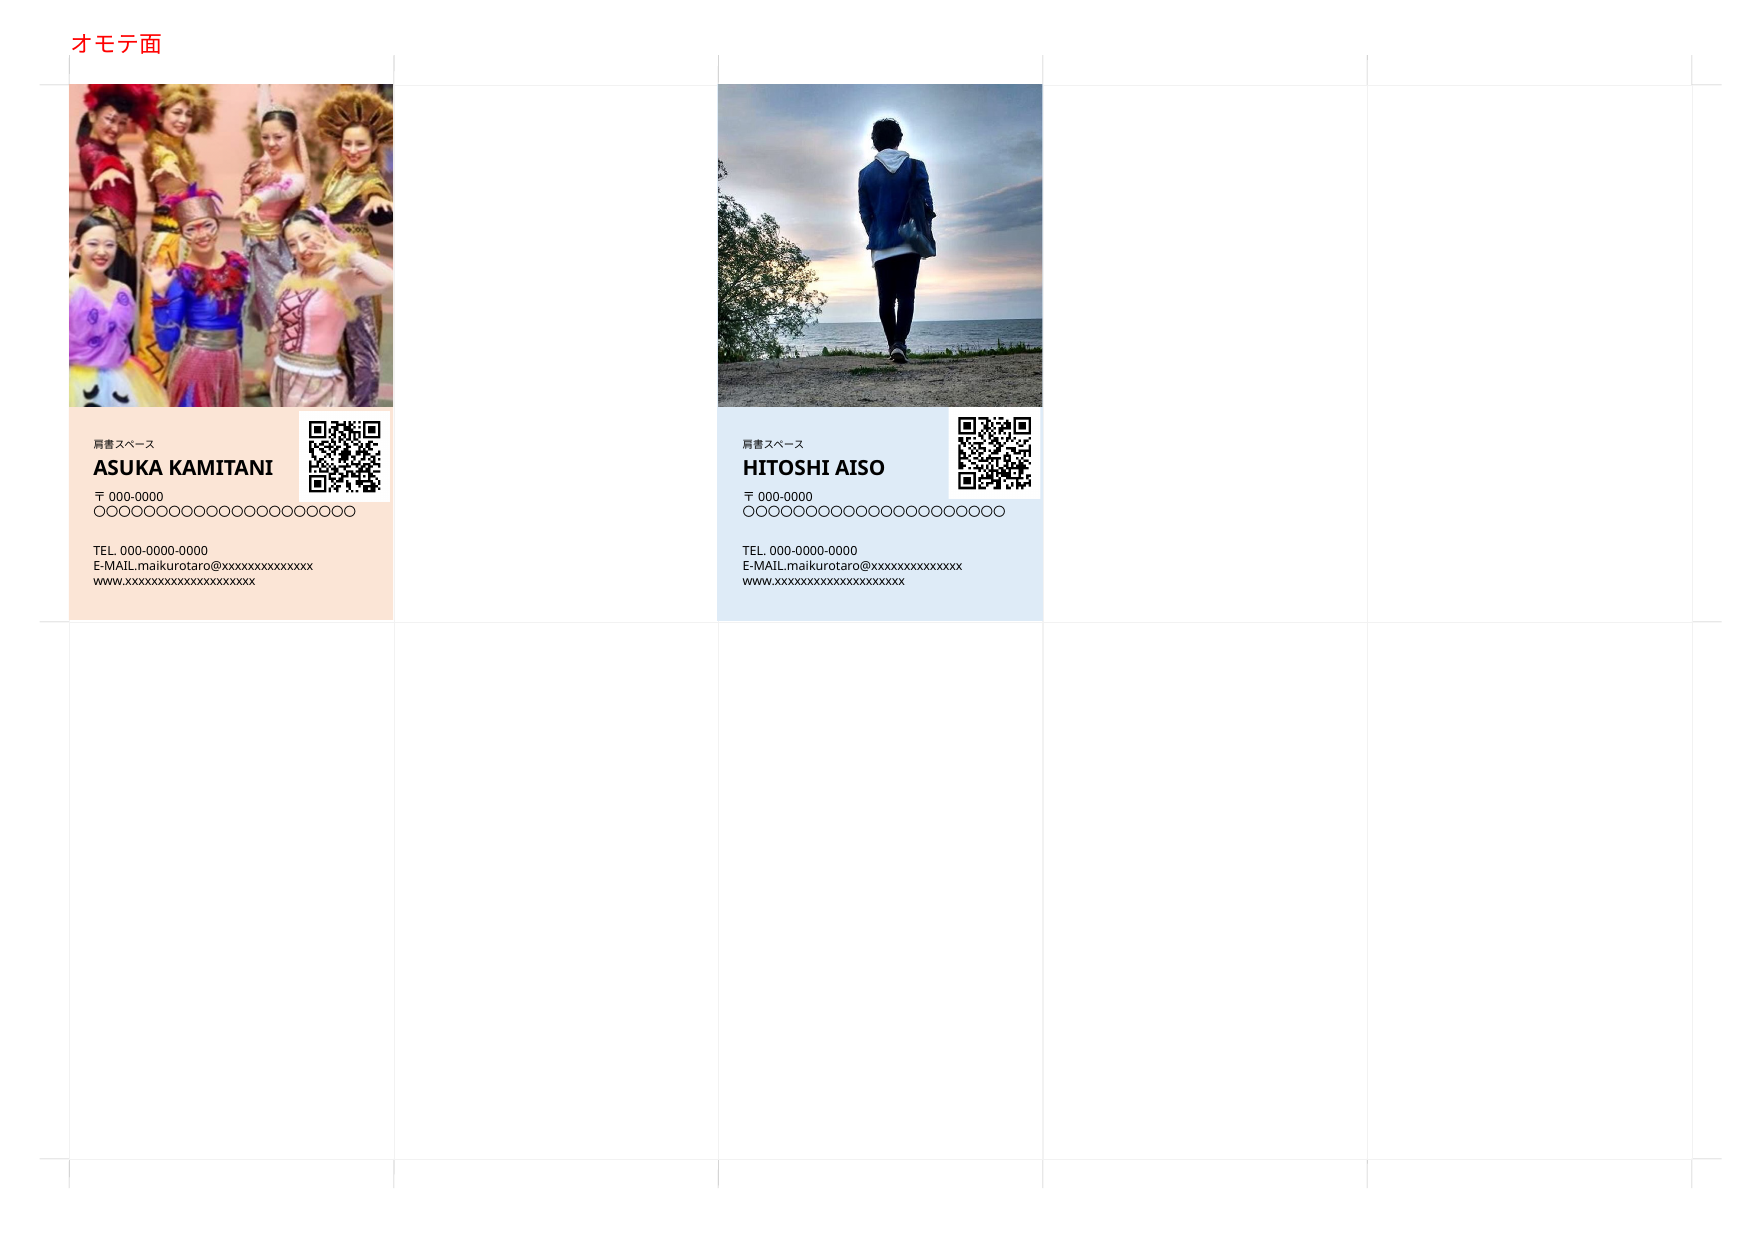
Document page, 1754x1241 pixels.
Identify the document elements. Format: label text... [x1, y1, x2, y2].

text_box TEL. 000-0000-0000 E-MAIL.maikurotaro@xxxxxxxxxxxxxx www.xxxxxxxxxxxxxxxxxxxx [78, 535, 360, 589]
text_box ASUKA KAMITANI [78, 446, 299, 485]
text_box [727, 430, 1029, 589]
text_box [717, 84, 1043, 621]
picture [718, 84, 1043, 499]
text_box 〒000-0000 〇〇〇〇〇〇〇〇〇〇〇〇〇〇〇〇〇〇〇〇〇 [78, 485, 380, 520]
picture [299, 411, 390, 502]
text_box オモテ面 [56, 26, 1122, 60]
picture [68, 84, 394, 407]
text_box 肩書スペース [78, 430, 263, 461]
text_box [68, 407, 394, 621]
